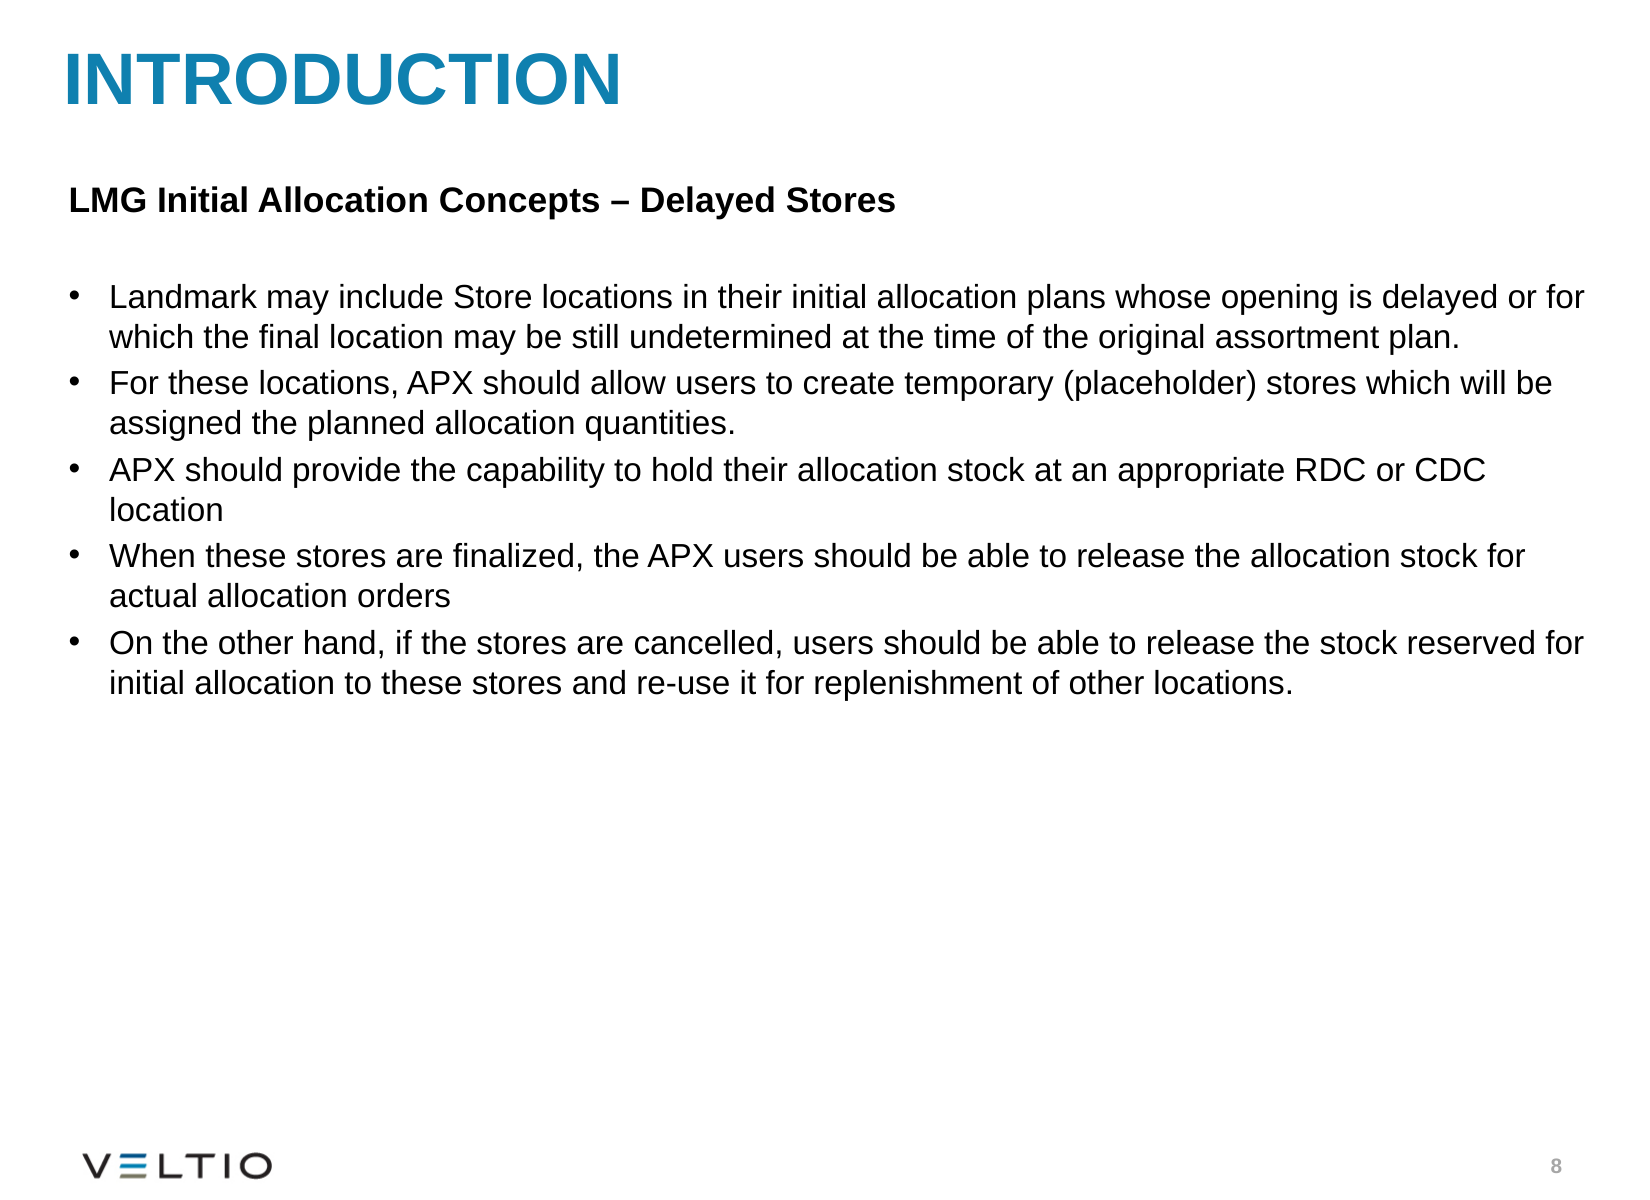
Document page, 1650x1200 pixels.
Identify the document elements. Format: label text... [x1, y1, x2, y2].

list Landmark may include Store locations in their initial allocation plans whose opening is delayed or for which the final location may be still undetermined at the time of the original assortment plan. For these locations, APX should allow users to create temporary (placeholder) stores which will be assigned the planned allocation quantities. APX should provide the capability to hold their allocation stock at an appropriate RDC or CDC location When these stores are finalized, the APX users should be able to release the allocation stock for actual allocation orders On the other hand, if the stores are cancelled, users should be able to release the stock reserved for initial allocation to these stores and re-use it for replenishment of other locations. [53, 267, 1614, 1128]
list LMG Initial Allocation Concepts – Delayed Stores [53, 169, 1614, 229]
title introduction [48, 23, 1614, 139]
picture [66, 1135, 287, 1200]
